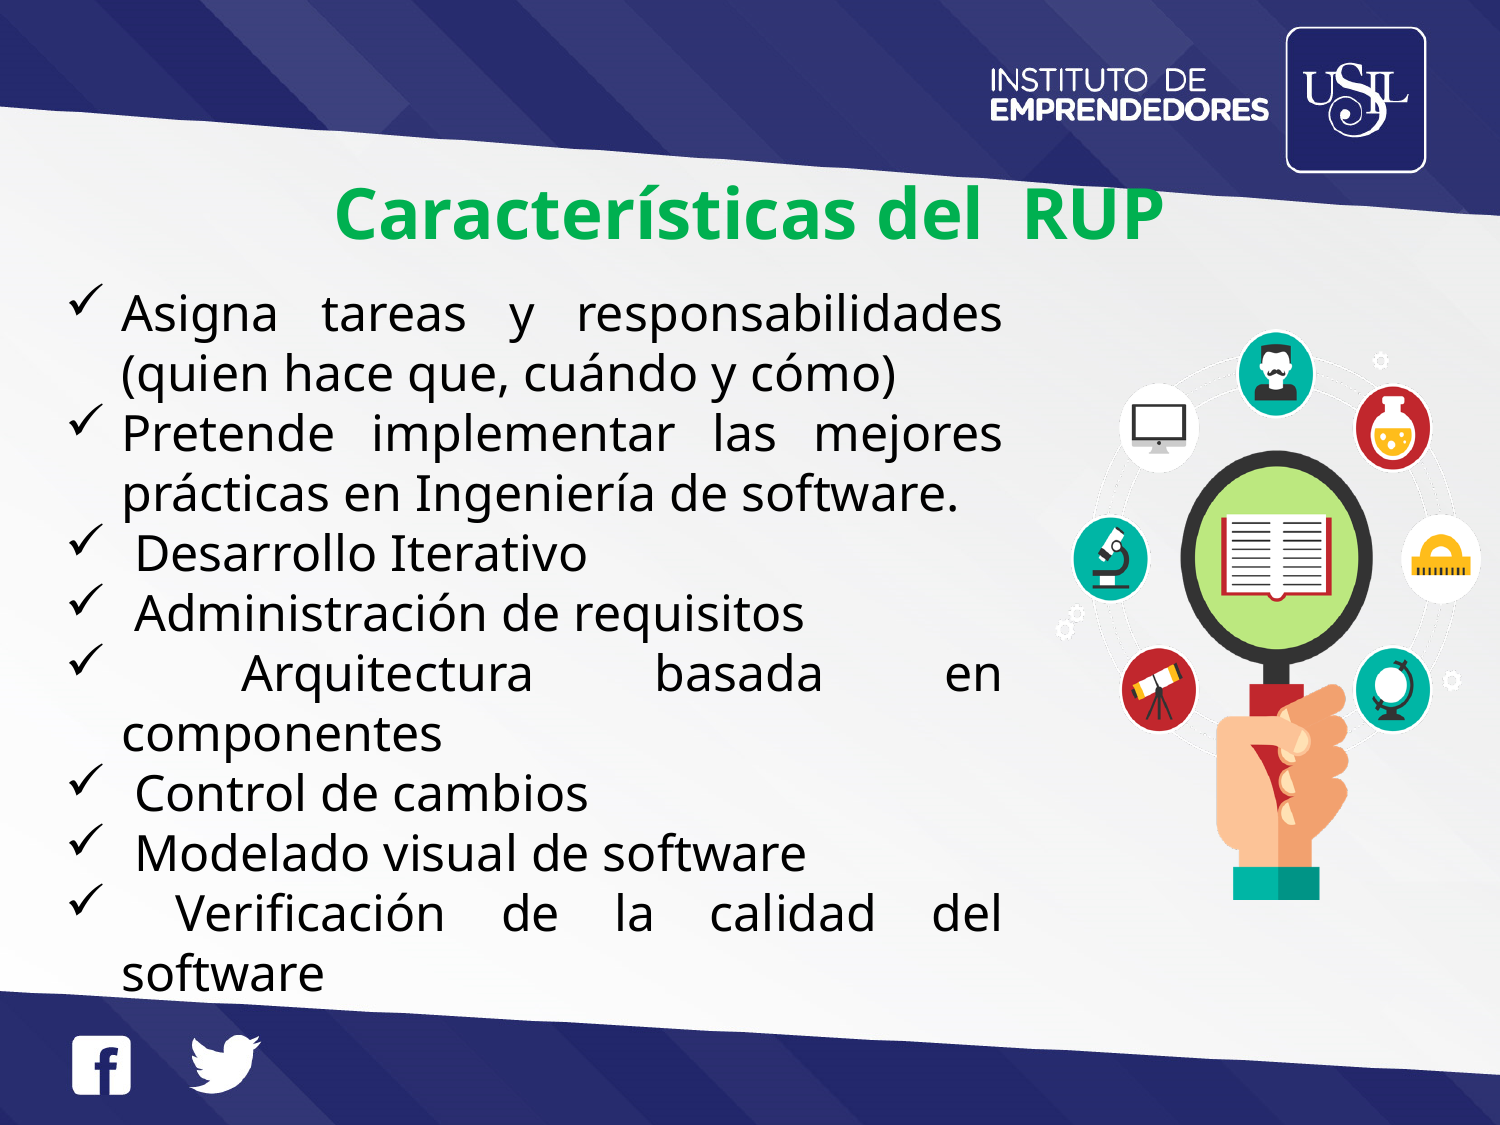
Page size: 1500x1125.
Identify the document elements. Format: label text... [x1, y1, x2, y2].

text_box [41, 172, 1436, 360]
picture [0, 0, 1500, 1125]
text_box Características del RUP [53, 160, 1447, 261]
text_box Asigna tareas y responsabilidades (quien hace que, cuándo y cómo) Pretende implementar las mejores prácticas en Ingeniería de software. Desarrollo Iterativo Administración de requisitos Arquitectura basada en componentes Control de cambios Modelado visual de software Verificación de la calidad del software [50, 273, 1019, 1009]
